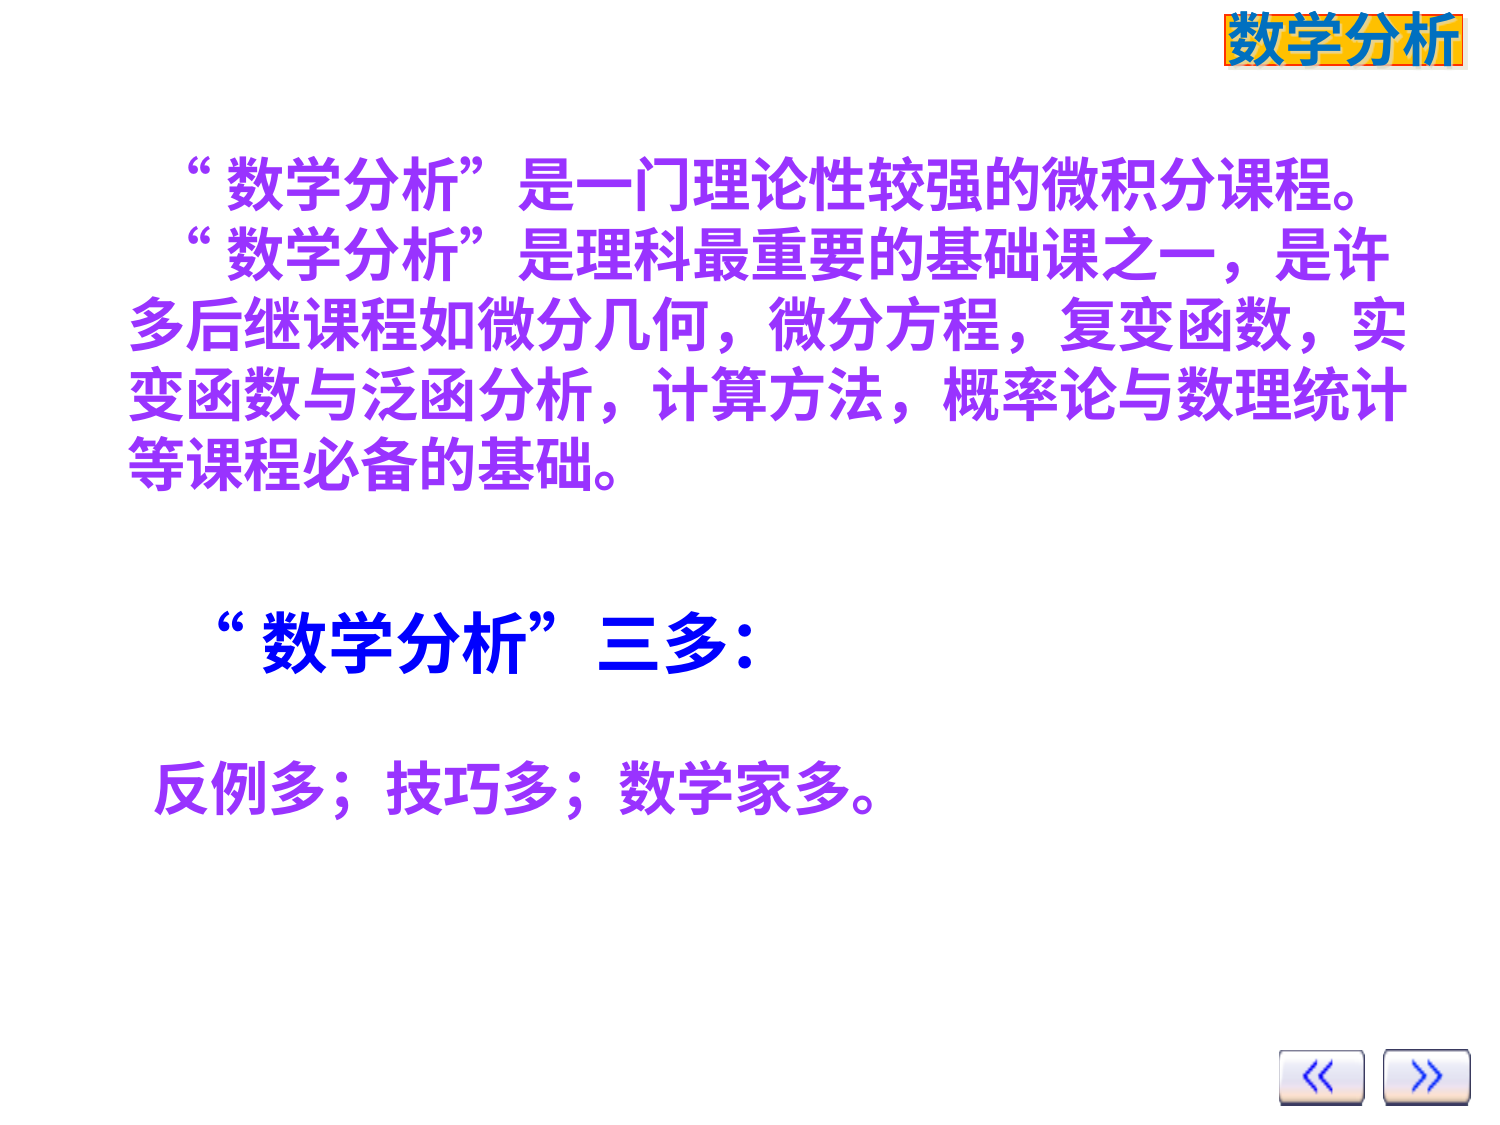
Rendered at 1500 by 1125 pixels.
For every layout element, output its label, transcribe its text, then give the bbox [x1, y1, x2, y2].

text_box “数学分析”三多： 反例多；技巧多；数学家多。 [137, 594, 1137, 830]
text_box “数学分析”是一门理论性较强的微积分课程。 “数学分析”是理科最重要的基础课之一，是许多后继课程如微分几何，微分方程，复变函数，实变函数与泛函分析，计算方法，概率论与数理统计等课程必备的基础。 [112, 140, 1430, 506]
picture [1279, 1050, 1365, 1106]
picture [1383, 1049, 1471, 1106]
